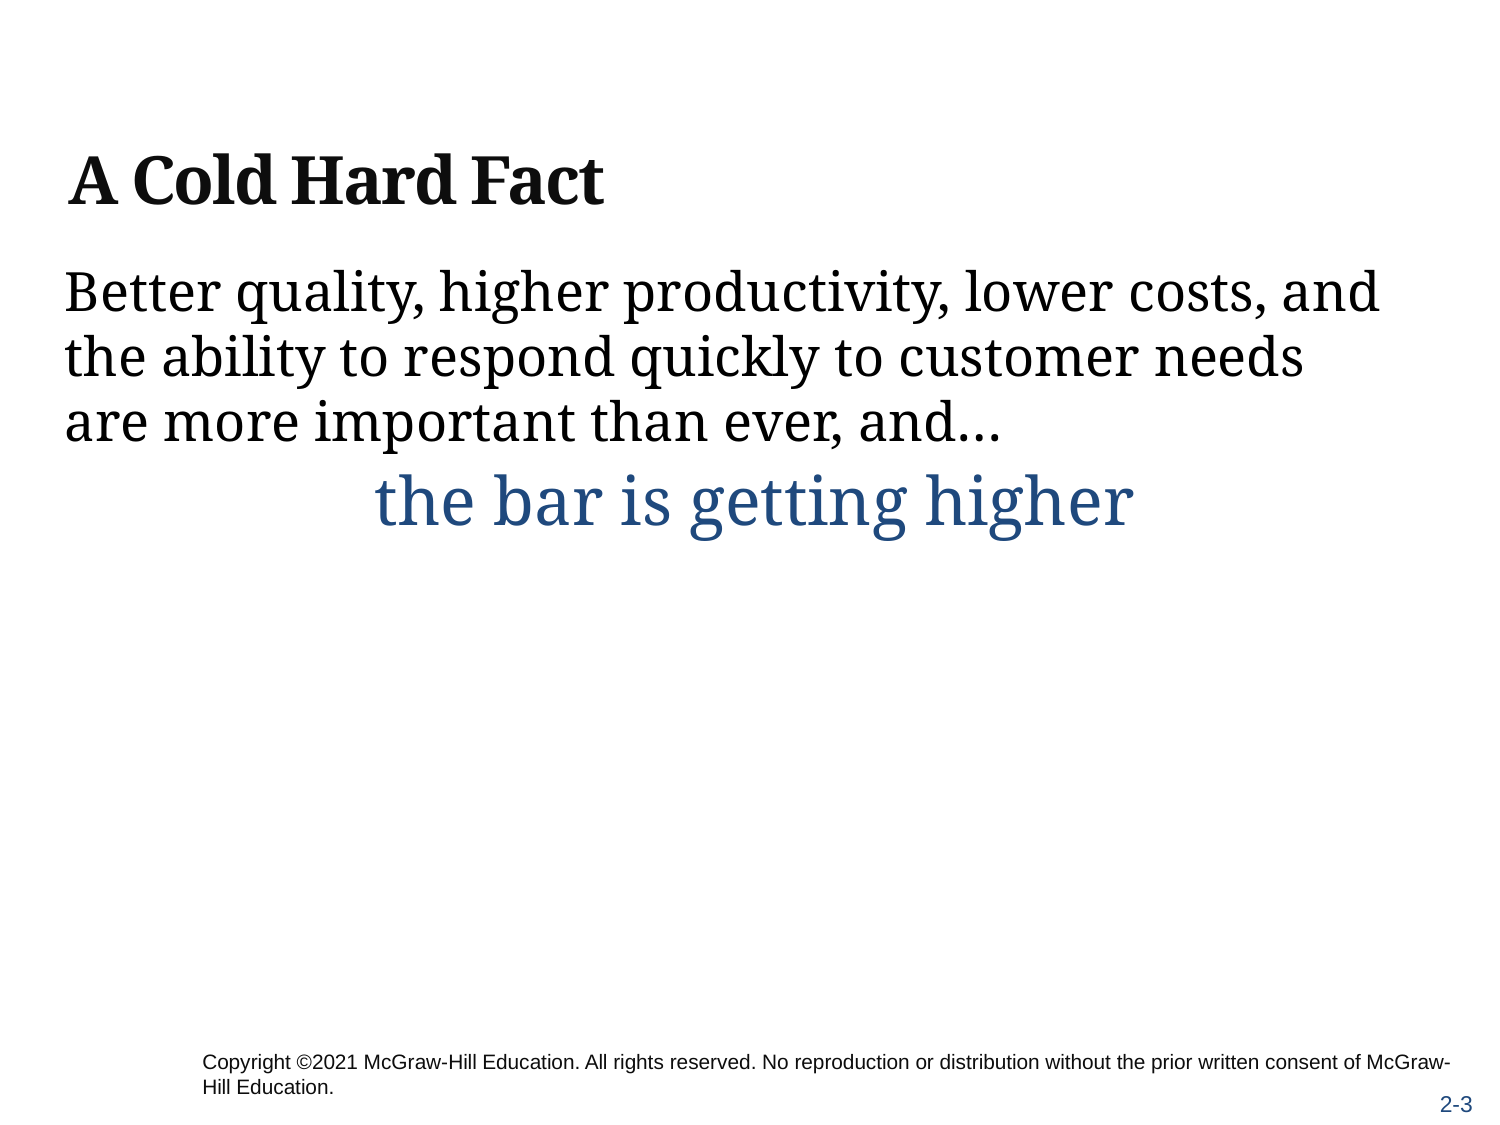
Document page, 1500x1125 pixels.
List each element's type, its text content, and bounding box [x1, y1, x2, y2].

text_box Copyright ©2021 McGraw-Hill Education. All rights reserved. No reproduction or distribution without the prior written consent of McGraw-Hill Education. [187, 1041, 1469, 1088]
list Better quality, higher productivity, lower costs, and the ability to respond quickly to customer needs are more important than ever, and… the bar is getting higher [50, 249, 1400, 1000]
text_box 2-3 [1425, 1082, 1500, 1125]
title A Cold Hard Fact [53, 24, 1404, 225]
